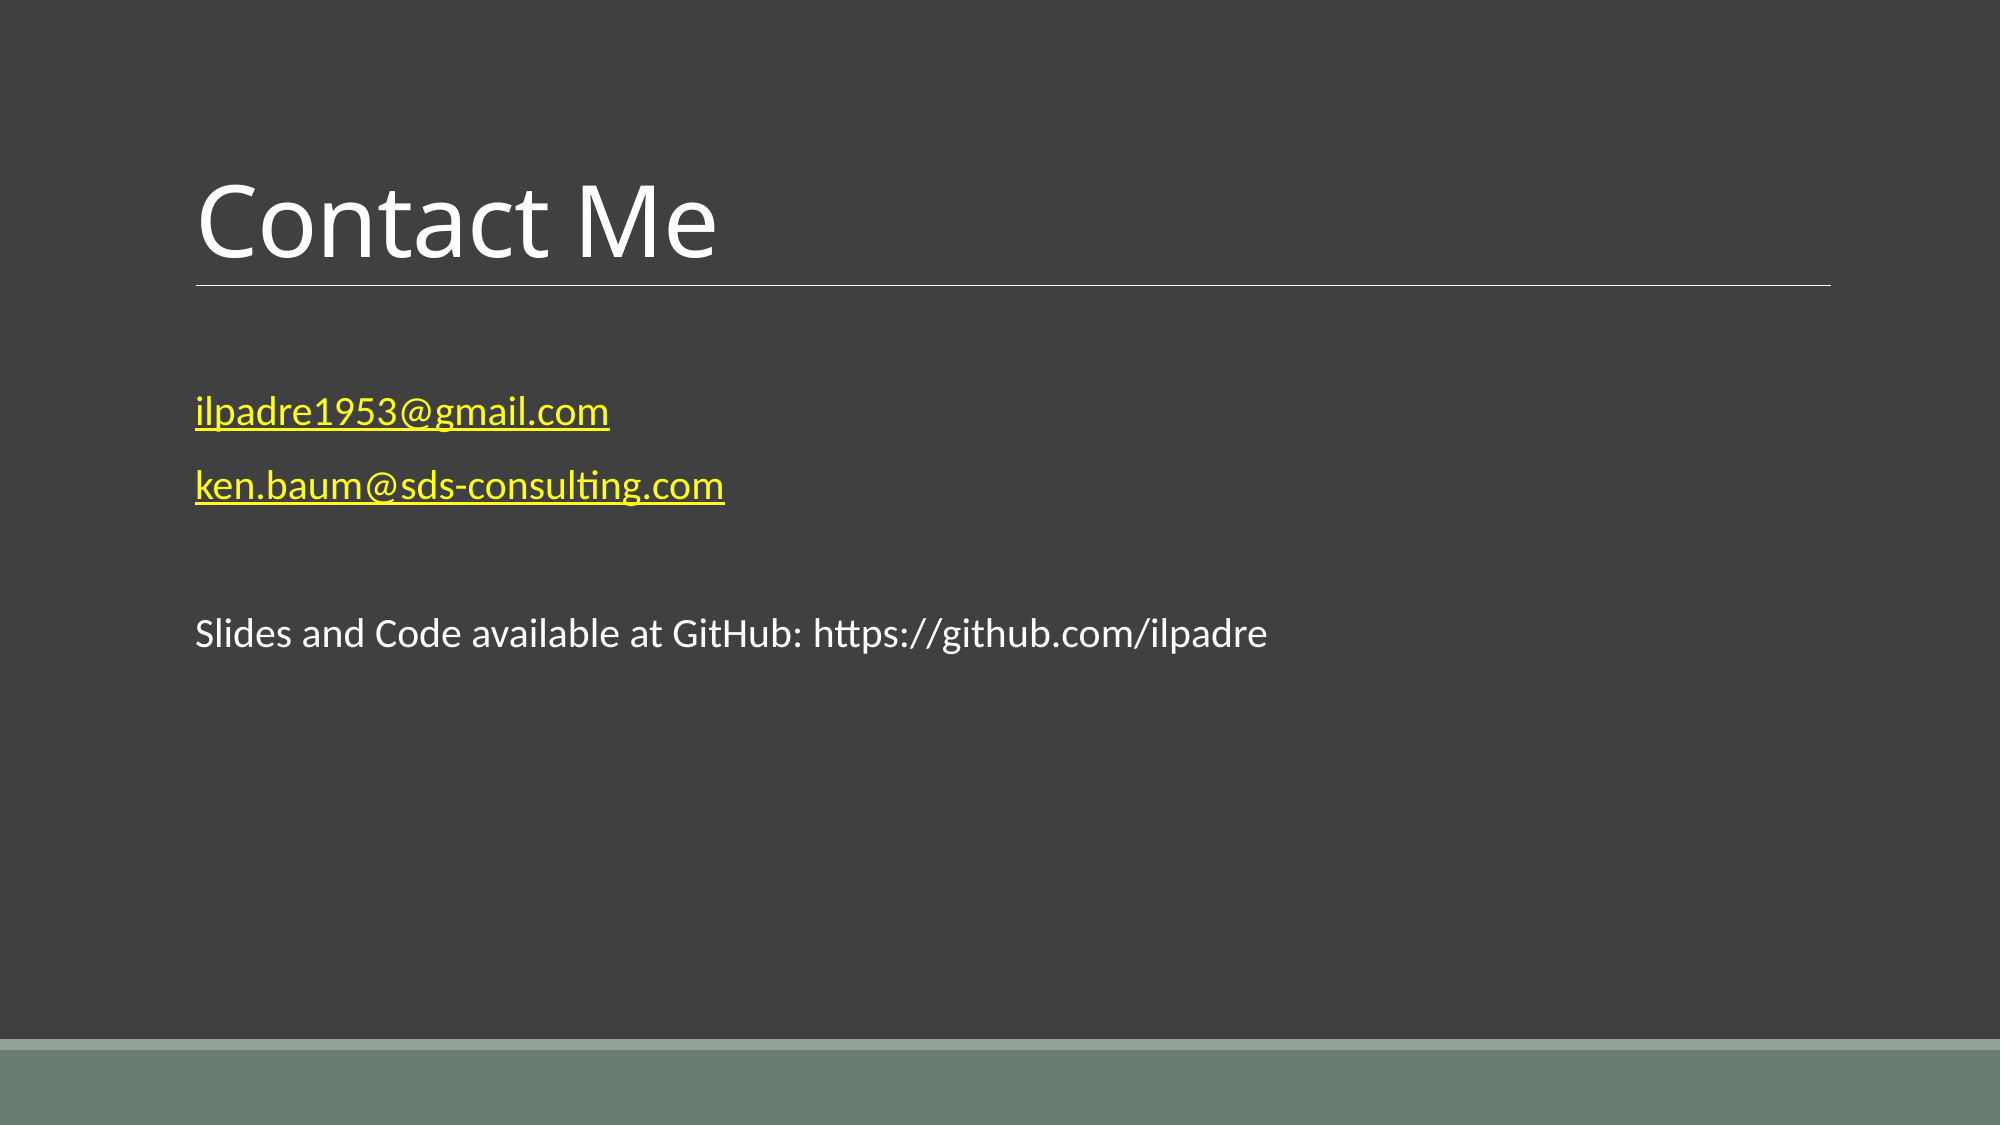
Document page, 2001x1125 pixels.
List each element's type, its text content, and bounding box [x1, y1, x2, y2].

list ilpadre1953@gmail.com ken.baum@sds-consulting.com Slides and Code available at GitHub: https://github.com/ilpadre [180, 302, 1830, 963]
title Contact Me [180, 47, 1830, 285]
